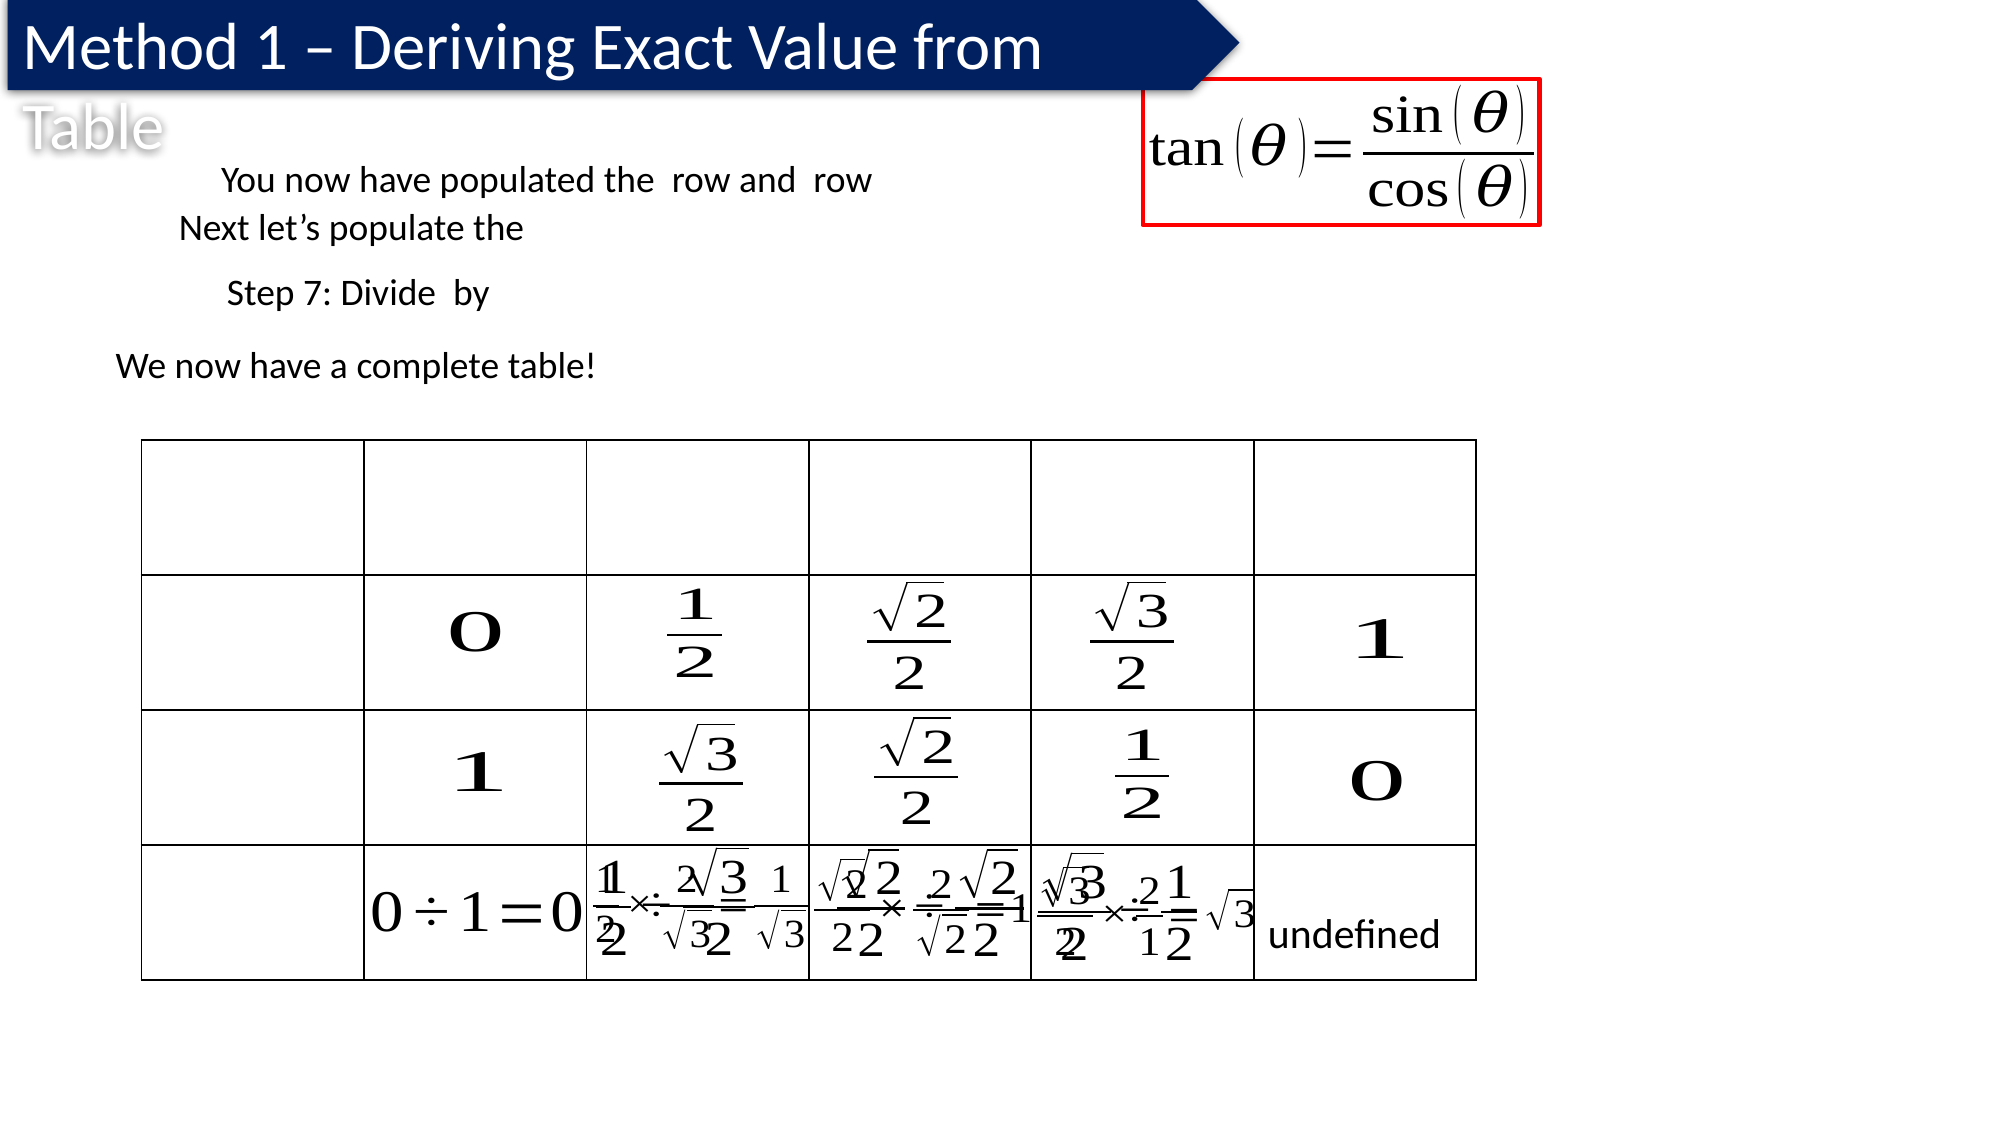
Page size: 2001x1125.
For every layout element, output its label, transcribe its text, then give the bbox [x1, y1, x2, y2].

text_box We now have a complete table! [100, 333, 613, 393]
text_box Method 1 – Deriving Exact Value from Table [7, 0, 1240, 91]
